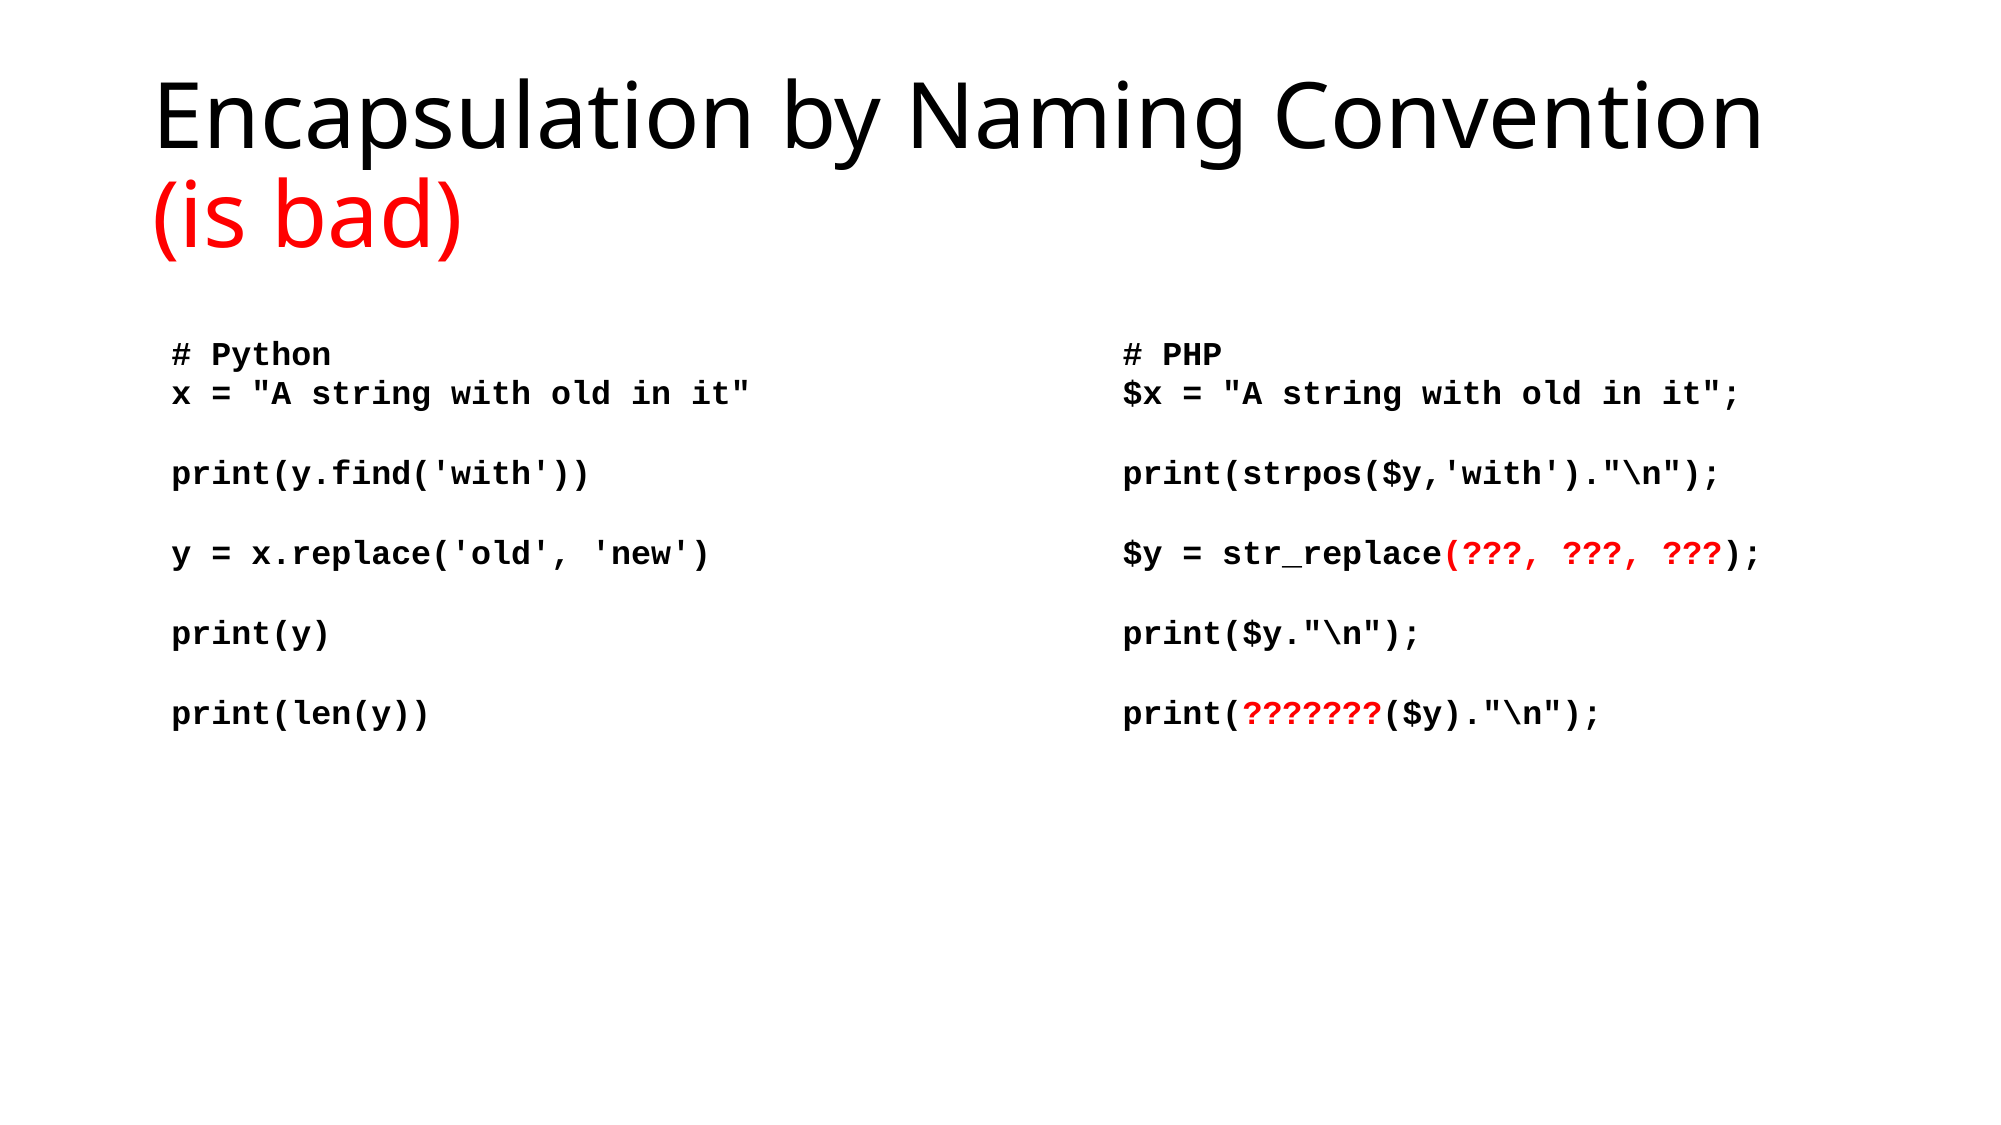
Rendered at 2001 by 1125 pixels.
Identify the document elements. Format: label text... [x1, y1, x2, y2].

text_box # Python x = "A string with old in it" print(y.find('with')) y = x.replace('old', 'new') print(y) print(len(y)) [156, 324, 767, 739]
text_box # PHP $x = "A string with old in it"; print(strpos($y,'with')."\n"); $y = str_replace(???, ???, ???); print($y."\n"); print(???????($y)."\n"); [1107, 324, 1778, 739]
title Encapsulation by Naming Convention (is bad) [137, 59, 1863, 278]
